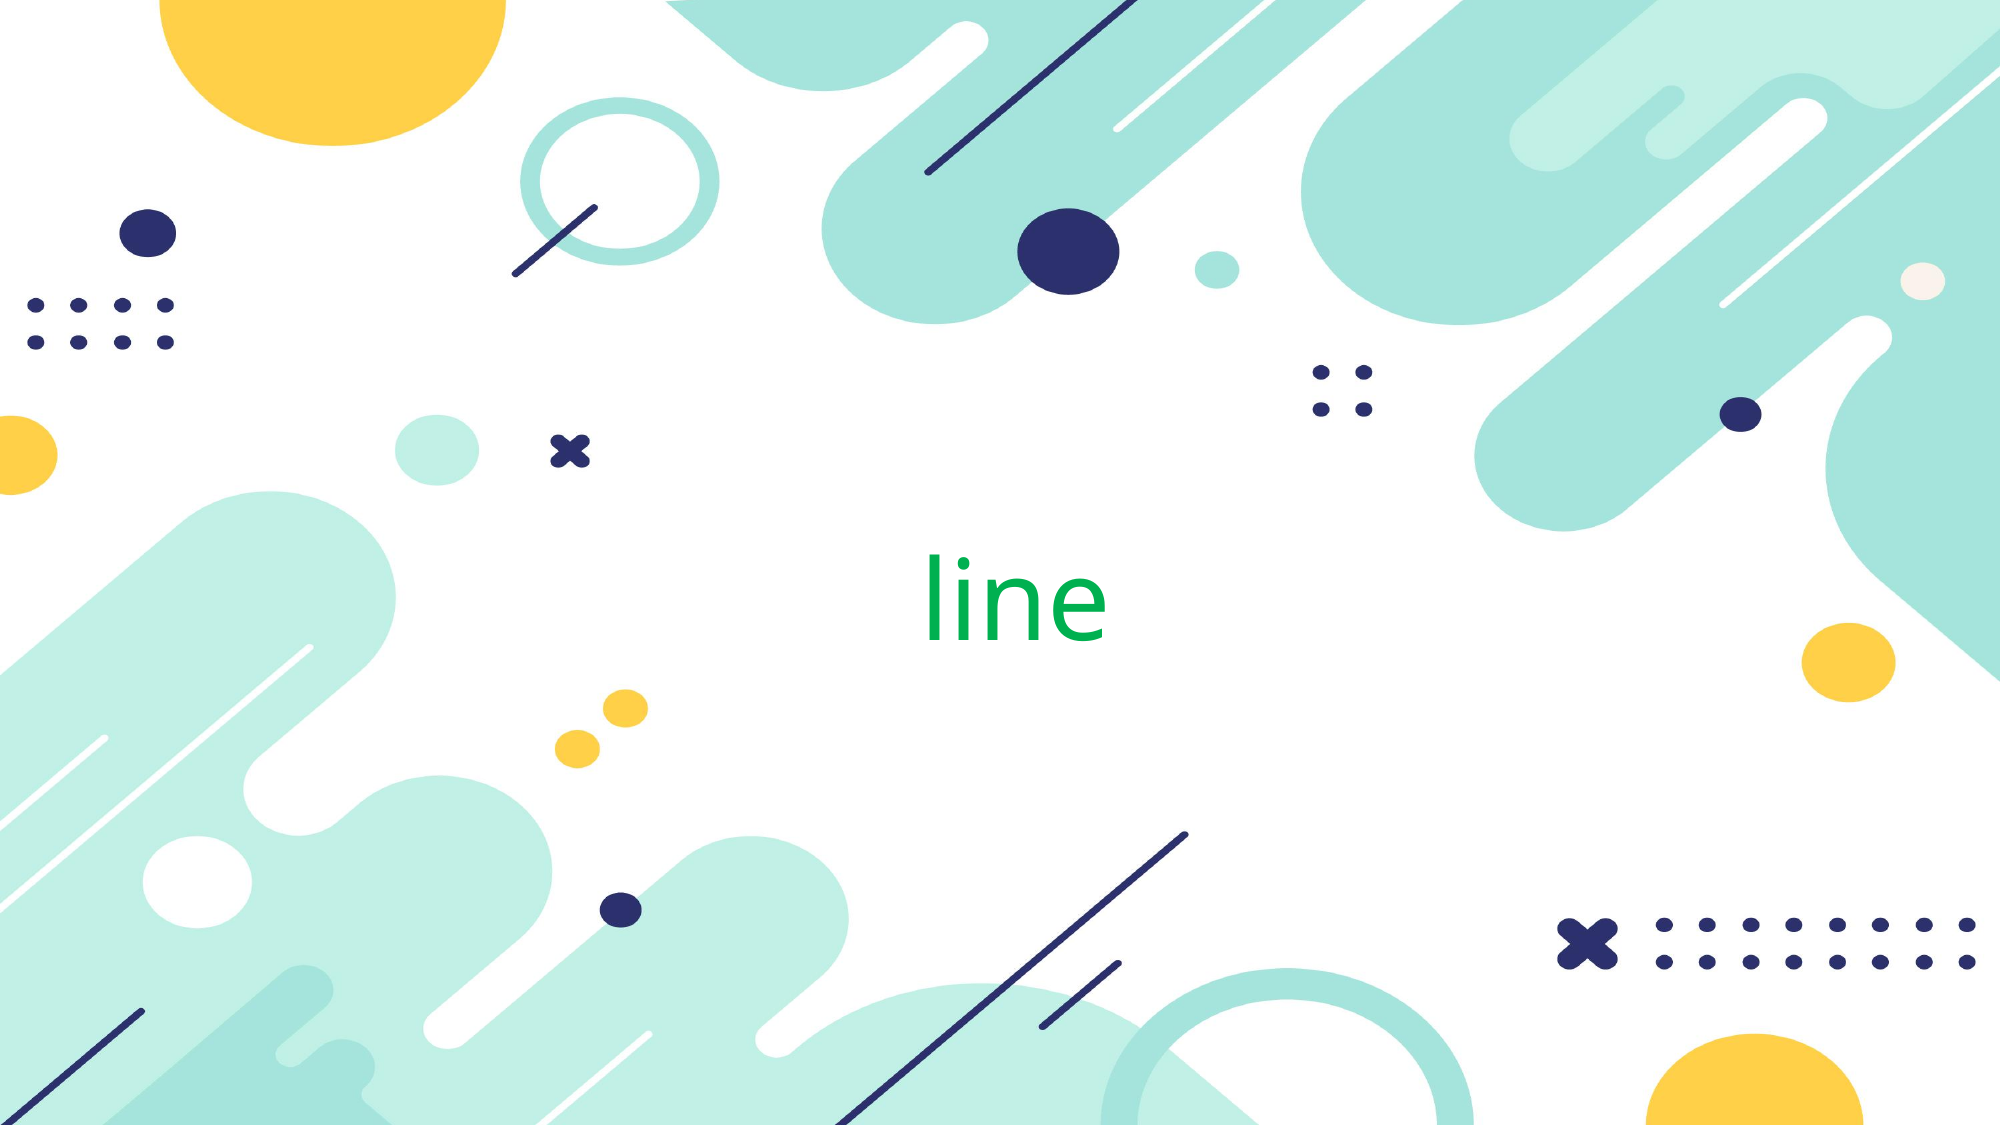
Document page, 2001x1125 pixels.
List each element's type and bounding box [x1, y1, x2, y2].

list [0, 0, 2000, 1125]
